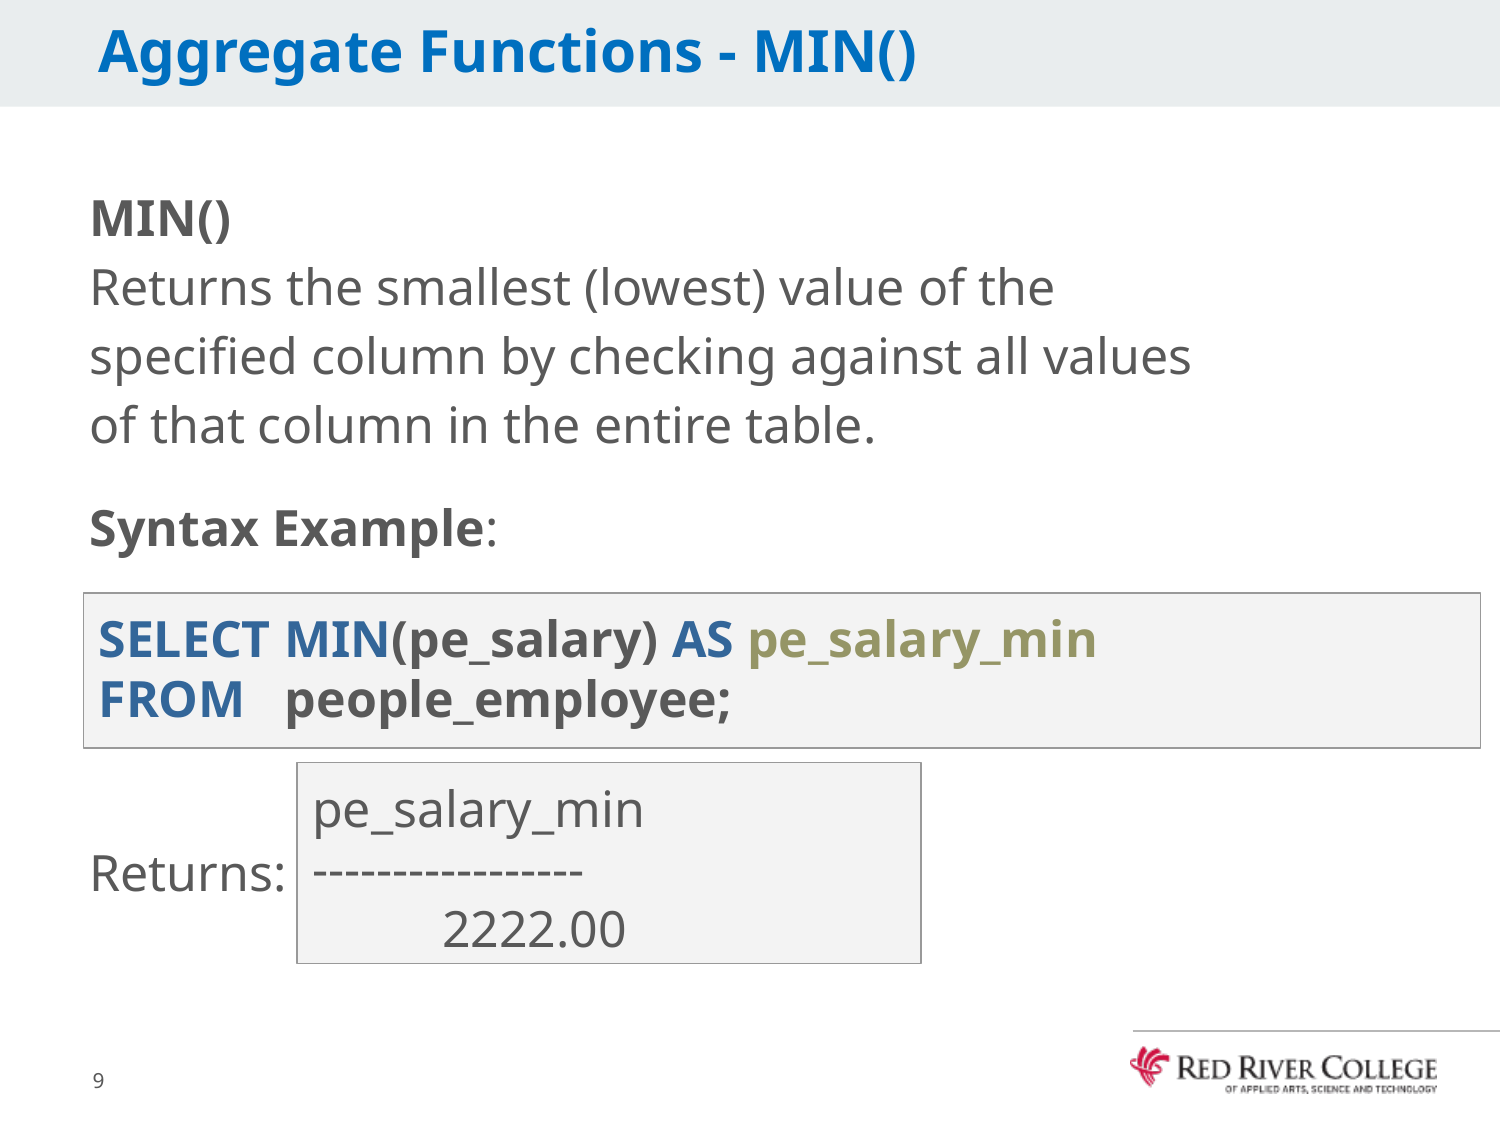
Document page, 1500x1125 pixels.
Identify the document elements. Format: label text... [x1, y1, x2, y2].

slide_number 9 [77, 1038, 263, 1125]
picture [1130, 1046, 1437, 1094]
list pe_salary_min ----------------- 2222.00 [297, 762, 921, 964]
list MIN() Returns the smallest (lowest) value of the specified column by checking against all values of that column in the entire table. Syntax Example: Returns: [74, 170, 1257, 942]
list SELECT MIN(pe_salary) AS pe_salary_min FROM people_employee; [83, 592, 1481, 749]
title Aggregate Functions - MIN() [83, 14, 1265, 97]
